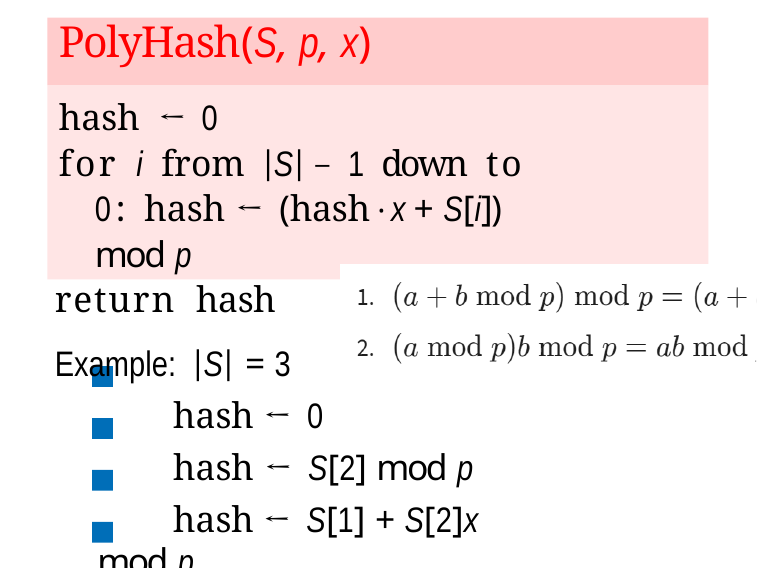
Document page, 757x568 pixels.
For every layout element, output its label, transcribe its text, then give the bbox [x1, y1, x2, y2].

picture [340, 263, 757, 382]
text_box hash ← 0 for i from |S| − 1 down to 0: hash ← (hash · x + S[i]) mod p return hash Example: |S| = 3 1 hash ← 0 2 hash ← S[2] mod p 3 hash ← S[1] + S[2]x mod p 4 hash ← S[0] + S[1]x + S[2]x2 mod p [54, 90, 665, 568]
title PolyHash(S, p, x) [33, 12, 724, 110]
text_box [47, 85, 709, 280]
